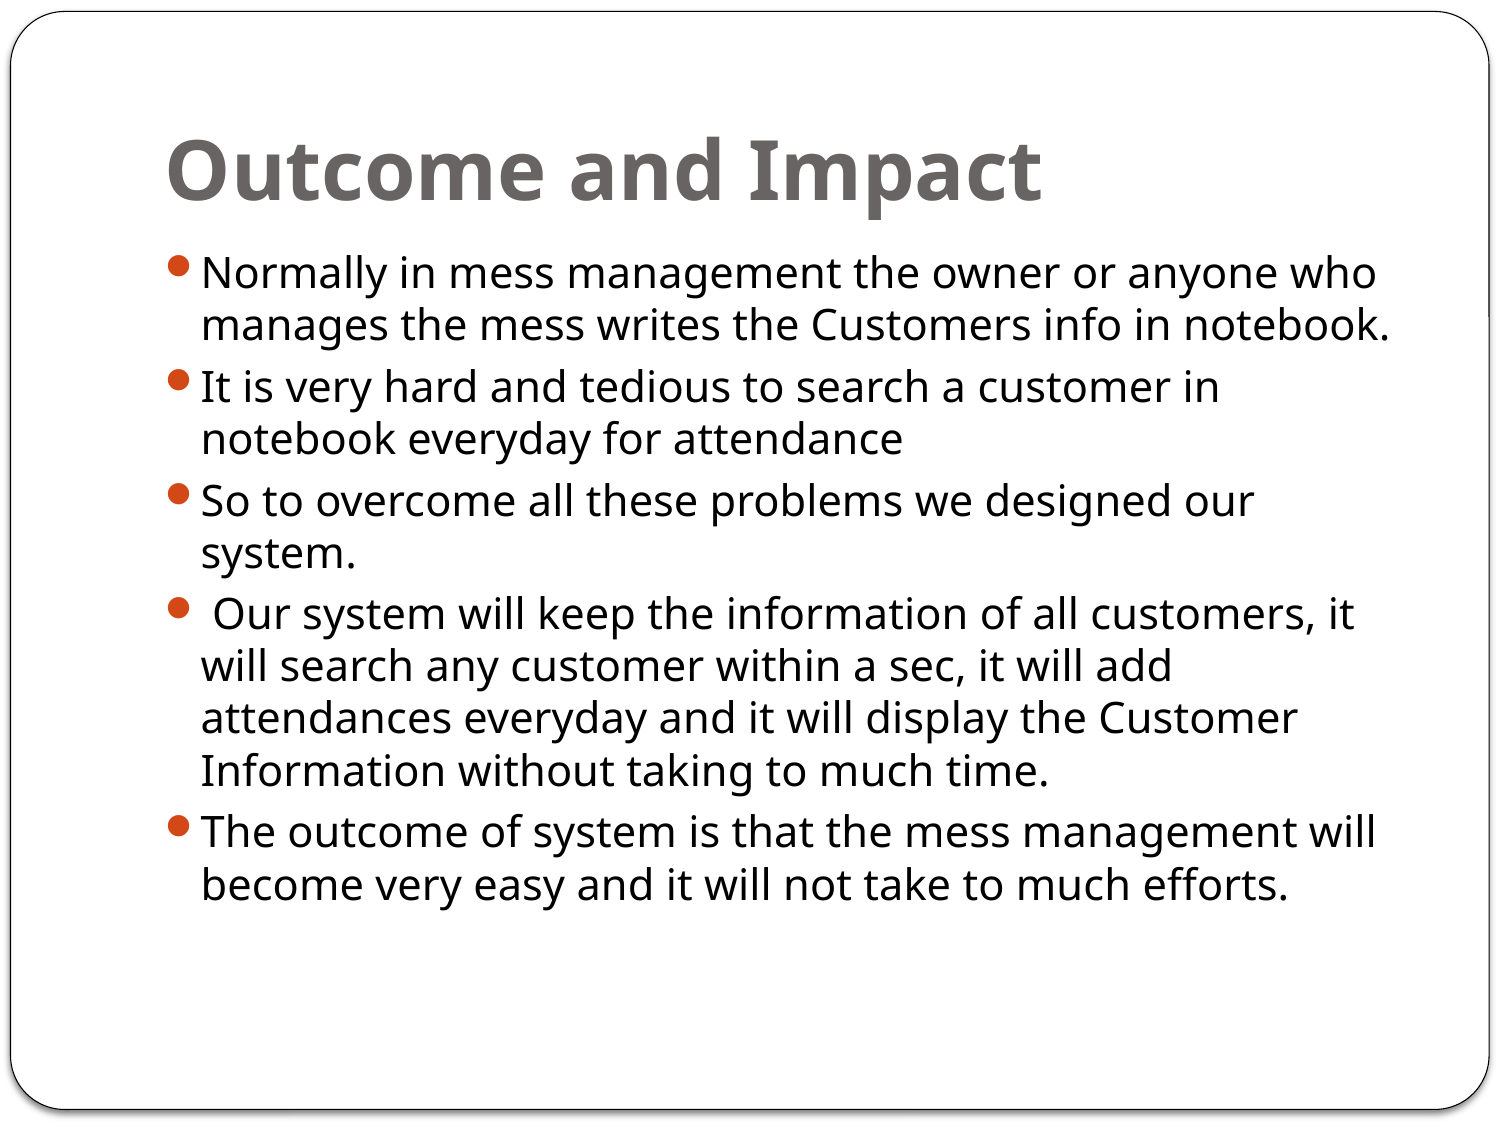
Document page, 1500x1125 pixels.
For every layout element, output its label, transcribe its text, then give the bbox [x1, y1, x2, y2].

title Outcome and Impact [150, 45, 1425, 233]
list Normally in mess management the owner or anyone who manages the mess writes the Customers info in notebook. It is very hard and tedious to search a customer in notebook everyday for attendance So to overcome all these problems we designed our system. Our system will keep the information of all customers, it will search any customer within a sec, it will add attendances everyday and it will display the Customer Information without taking to much time. The outcome of system is that the mess management will become very easy and it will not take to much efforts. [150, 237, 1425, 988]
